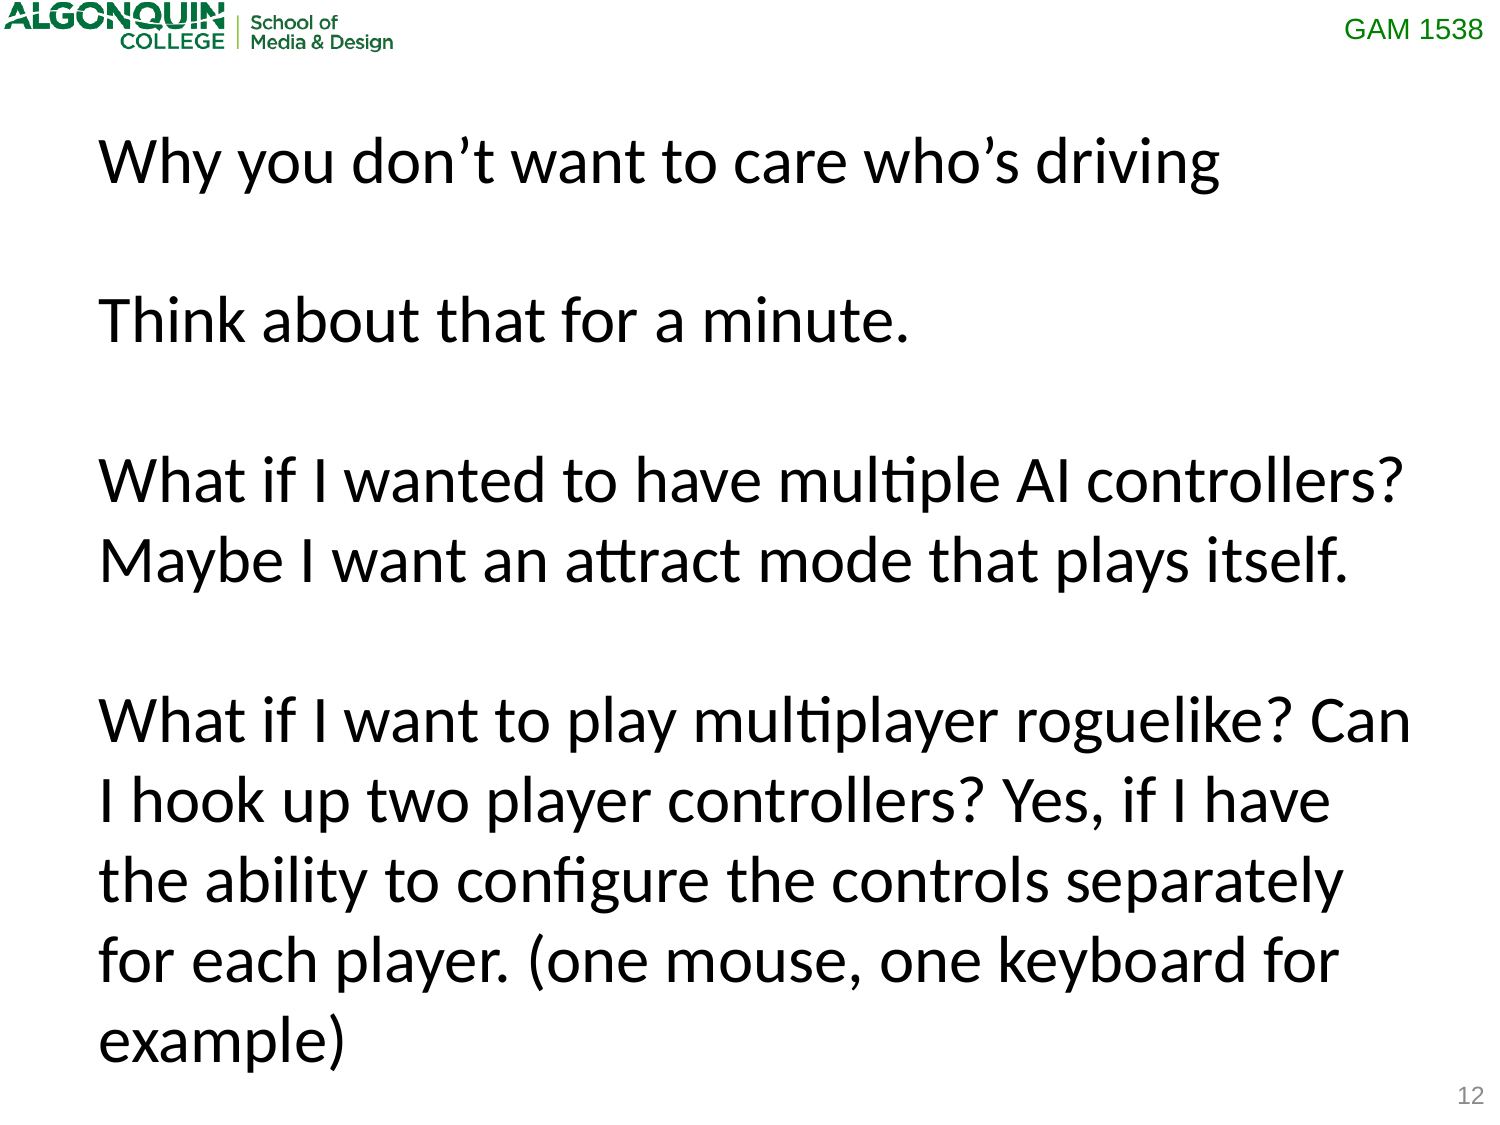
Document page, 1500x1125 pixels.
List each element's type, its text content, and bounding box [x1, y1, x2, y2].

picture [0, 0, 399, 54]
slide_number 12 [1149, 1065, 1500, 1125]
text_box Why you don’t want to care who’s driving Think about that for a minute. What if I wanted to have multiple AI controllers? Maybe I want an attract mode that plays itself. What if I want to play multiplayer roguelike? Can I hook up two player controllers? Yes, if I have the ability to configure the controls separately for each player. (one mouse, one keyboard for example) [83, 109, 1434, 1084]
